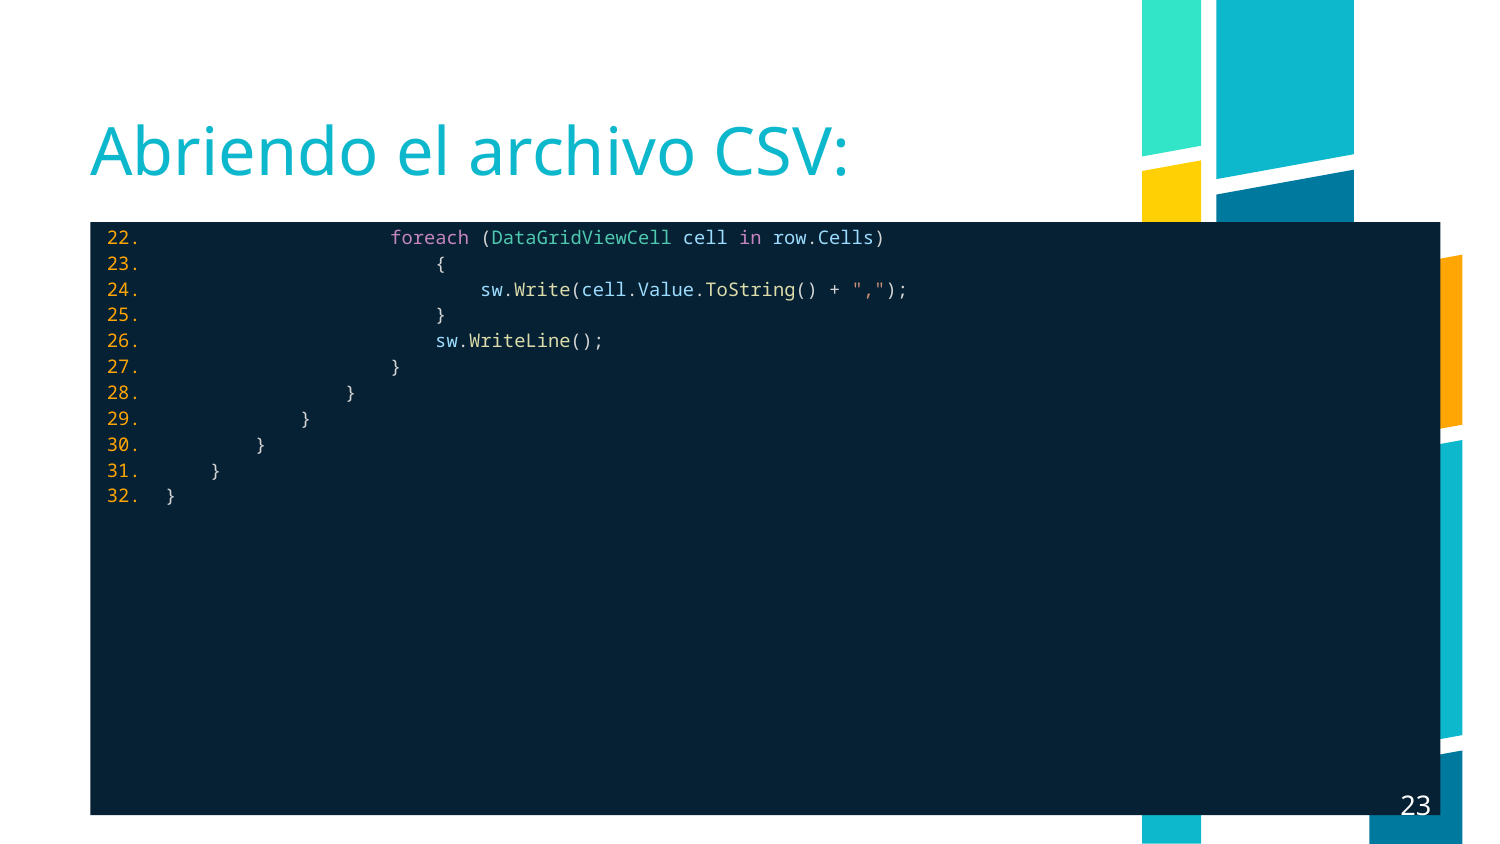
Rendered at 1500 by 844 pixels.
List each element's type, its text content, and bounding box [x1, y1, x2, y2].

list foreach (DataGridViewCell cell in row.Cells) { sw.Write(cell.Value.ToString() + ","); } sw.WriteLine(); } } } } } } [90, 222, 1441, 816]
slide_number 23 [1369, 769, 1463, 844]
title Abriendo el archivo CSV: [90, 124, 1093, 190]
